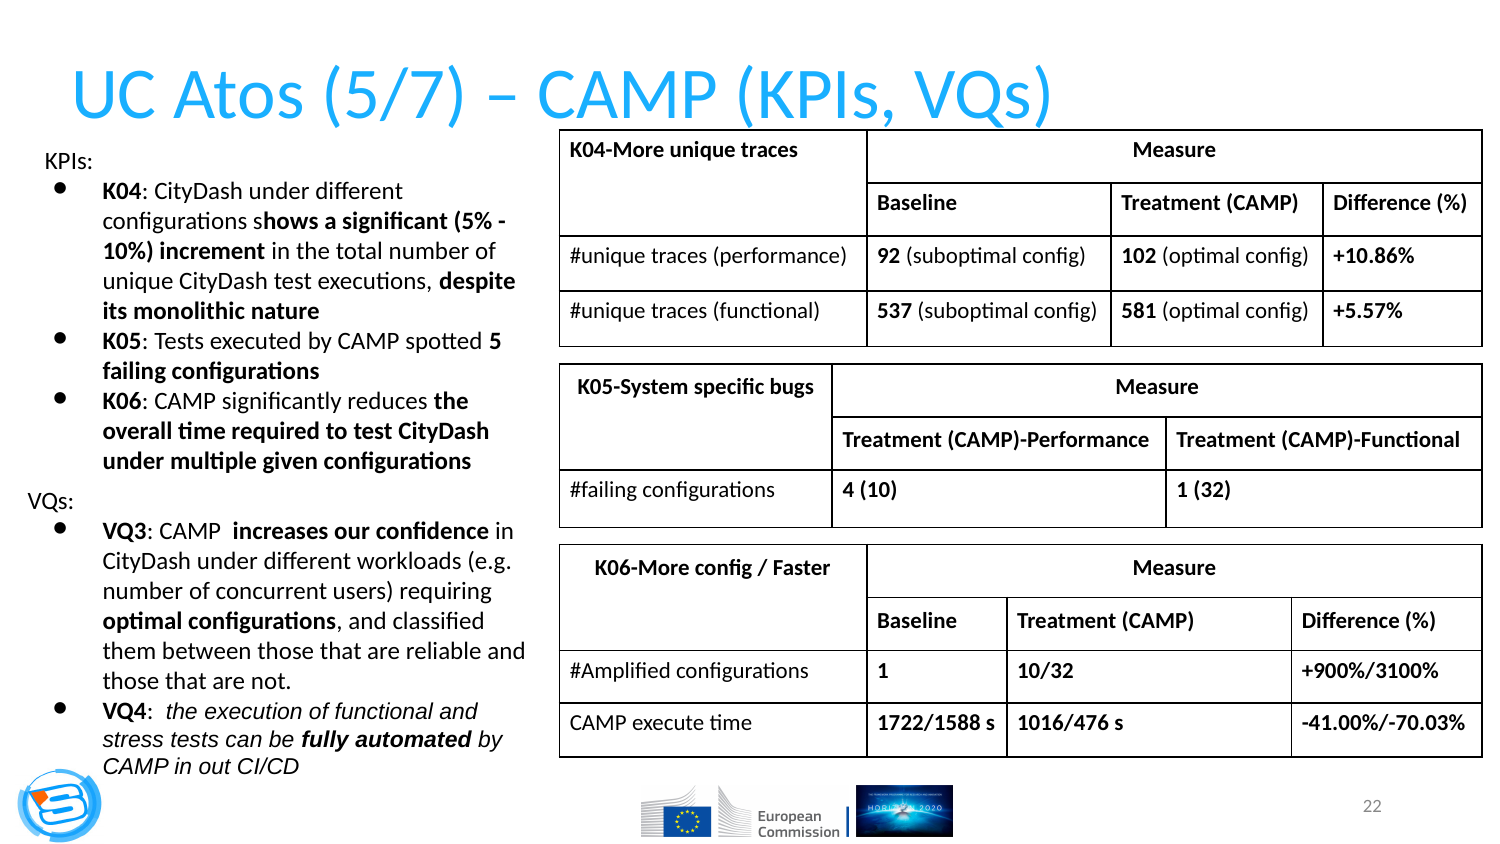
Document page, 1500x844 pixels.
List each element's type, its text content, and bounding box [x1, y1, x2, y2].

table_cell 1722/1588 s [868, 704, 1006, 756]
table_cell +900%/3100% [1292, 651, 1481, 702]
picture [15, 782, 104, 844]
picture [641, 785, 849, 837]
table_header Measure [868, 131, 1481, 182]
table_header K04-More unique traces [560, 131, 866, 235]
table_cell CAMP execute time [560, 704, 866, 756]
table_cell 4 (10) [833, 471, 1165, 527]
table_cell Treatment (CAMP) [1112, 184, 1322, 235]
table_cell Baseline [868, 598, 1006, 650]
table_cell 1 (32) [1167, 471, 1481, 527]
table_header K06-More config / Faster [560, 545, 866, 650]
table_cell 581 (optimal config) [1112, 292, 1322, 346]
table_cell Difference (%) [1292, 598, 1481, 650]
table_cell -41.00%/-70.03% [1292, 704, 1481, 756]
table_cell Baseline [868, 184, 1110, 235]
table_cell #failing configurations [560, 471, 831, 527]
text_box UC Atos (5/7) – CAMP (KPIs, VQs) [65, 28, 1435, 129]
table_cell #unique traces (functional) [560, 292, 866, 346]
table_cell 102 (optimal config) [1112, 237, 1322, 290]
table_cell +5.57% [1324, 292, 1481, 346]
table_cell Treatment (CAMP) [1008, 598, 1291, 650]
table_cell #unique traces (performance) [560, 237, 866, 290]
table_cell 537 (suboptimal config) [868, 292, 1110, 346]
table_header Measure [833, 365, 1481, 416]
table_cell Treatment (CAMP)-Performance [833, 418, 1165, 469]
table_cell Difference (%) [1324, 184, 1481, 235]
table_cell Treatment (CAMP)-Functional [1167, 418, 1481, 469]
table_cell 1 [868, 651, 1006, 702]
slide_number ‹#› [1059, 782, 1397, 827]
text_box KPIs: K04: CityDash under different configurations shows a significant (5% - 10%) increment in the total number of unique CityDash test executions, despite its monolithic nature K05: Tests executed by CAMP spotted 5 failing configurations K06: CAMP significantly reduces the overall time required to test CityDash under multiple given configurations [12, 129, 560, 469]
table_cell 92 (suboptimal config) [868, 237, 1110, 290]
text_box VQs: VQ3: CAMP increases our confidence in CityDash under different workloads (e.g. number of concurrent users) requiring optimal configurations, and classified them between those that are reliable and those that are not. VQ4: the execution of functional and stress tests can be fully automated by CAMP in out CI/CD [12, 469, 560, 782]
table_cell 1016/476 s [1008, 704, 1291, 756]
table_cell 10/32 [1008, 651, 1291, 702]
table_header Measure [868, 545, 1481, 597]
table_header K05-System specific bugs [560, 365, 831, 469]
table_cell #Amplified configurations [560, 651, 866, 702]
table_cell +10.86% [1324, 237, 1481, 290]
picture [856, 785, 953, 837]
